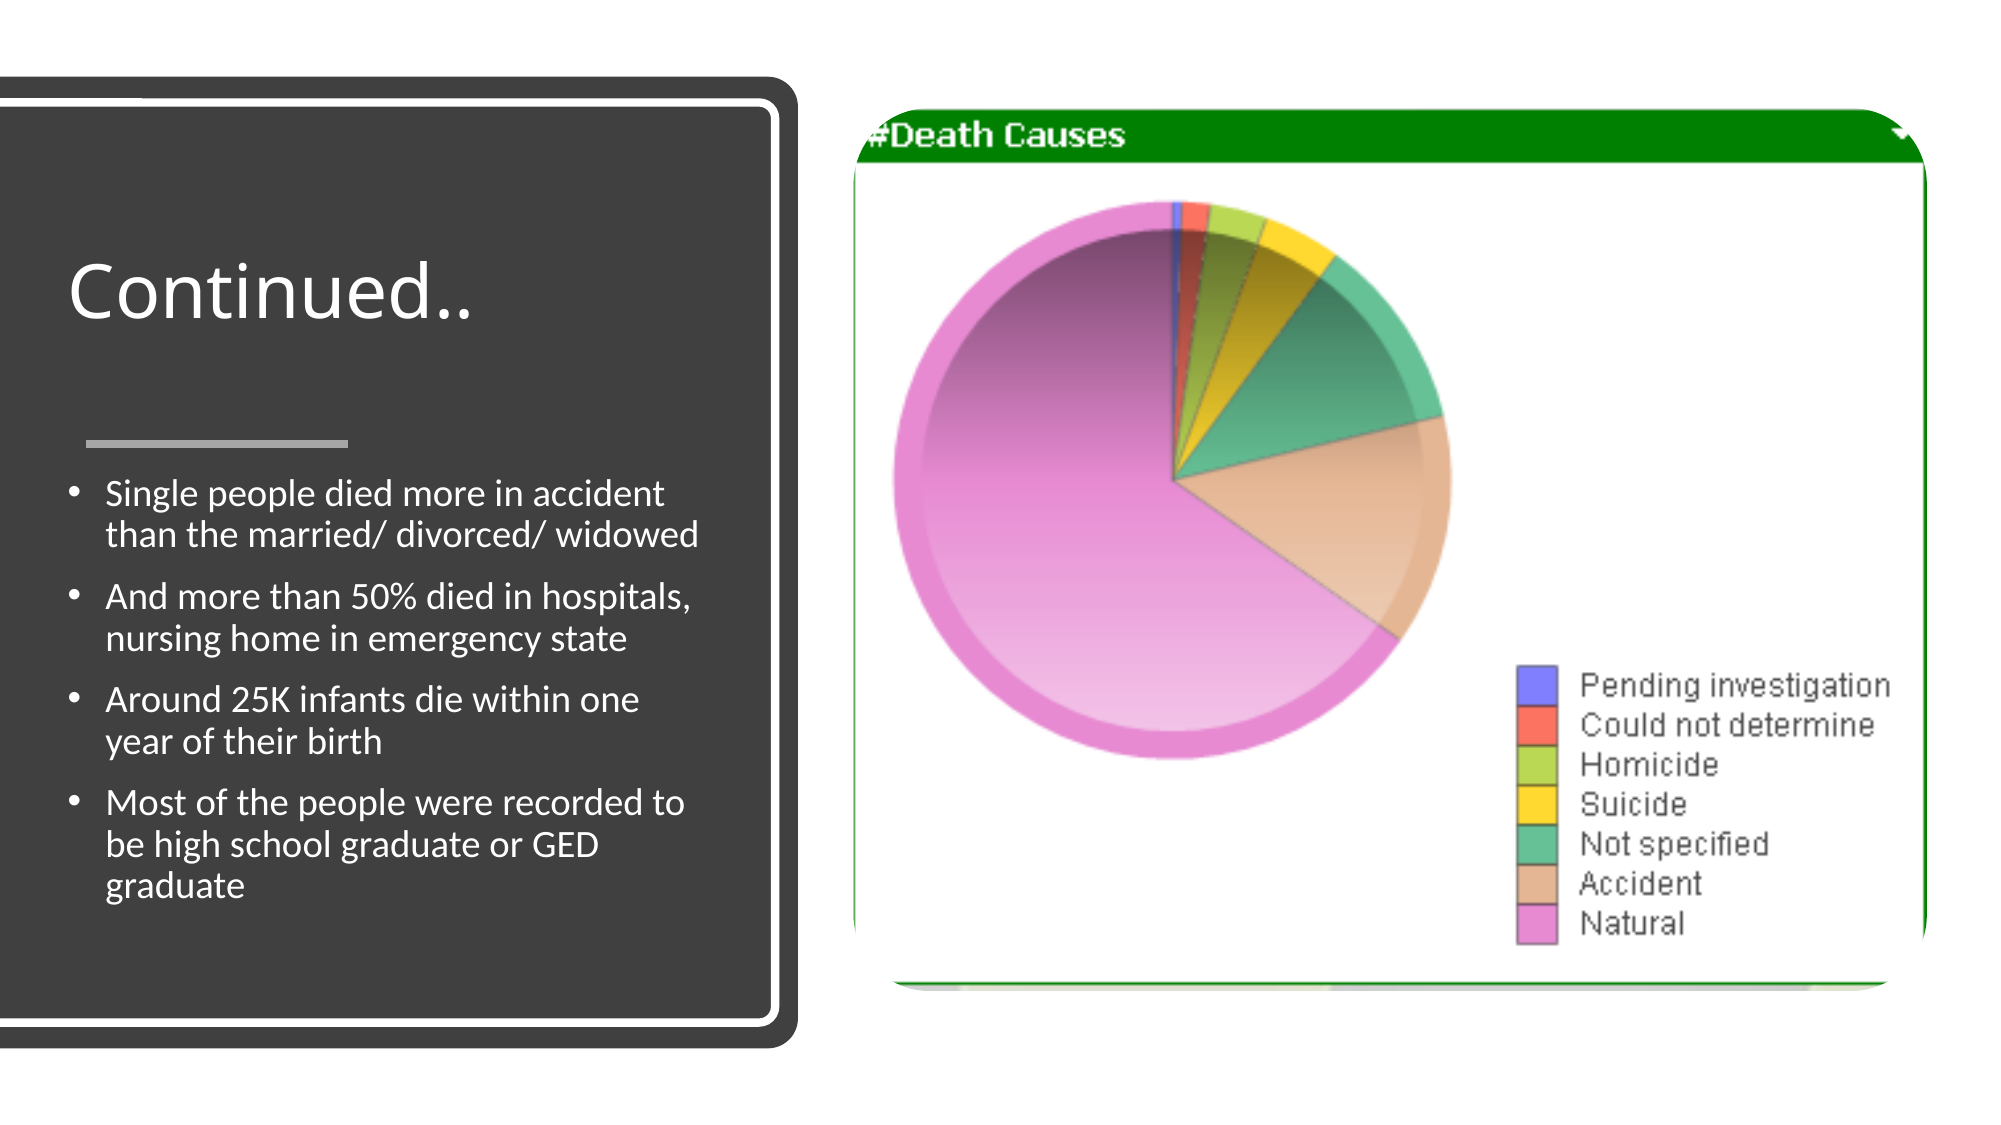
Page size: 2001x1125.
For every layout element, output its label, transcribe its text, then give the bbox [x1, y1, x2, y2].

text_box [0, 75, 799, 1050]
list Single people died more in accident than the married/ divorced/ widowed And more than 50% died in hospitals, nursing home in emergency state Around 25K infants die within one year of their birth Most of the people were recorded to be high school graduate or GED graduate [52, 464, 725, 964]
text_box [0, 101, 777, 1024]
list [853, 108, 1927, 991]
title Continued.. [52, 160, 725, 428]
